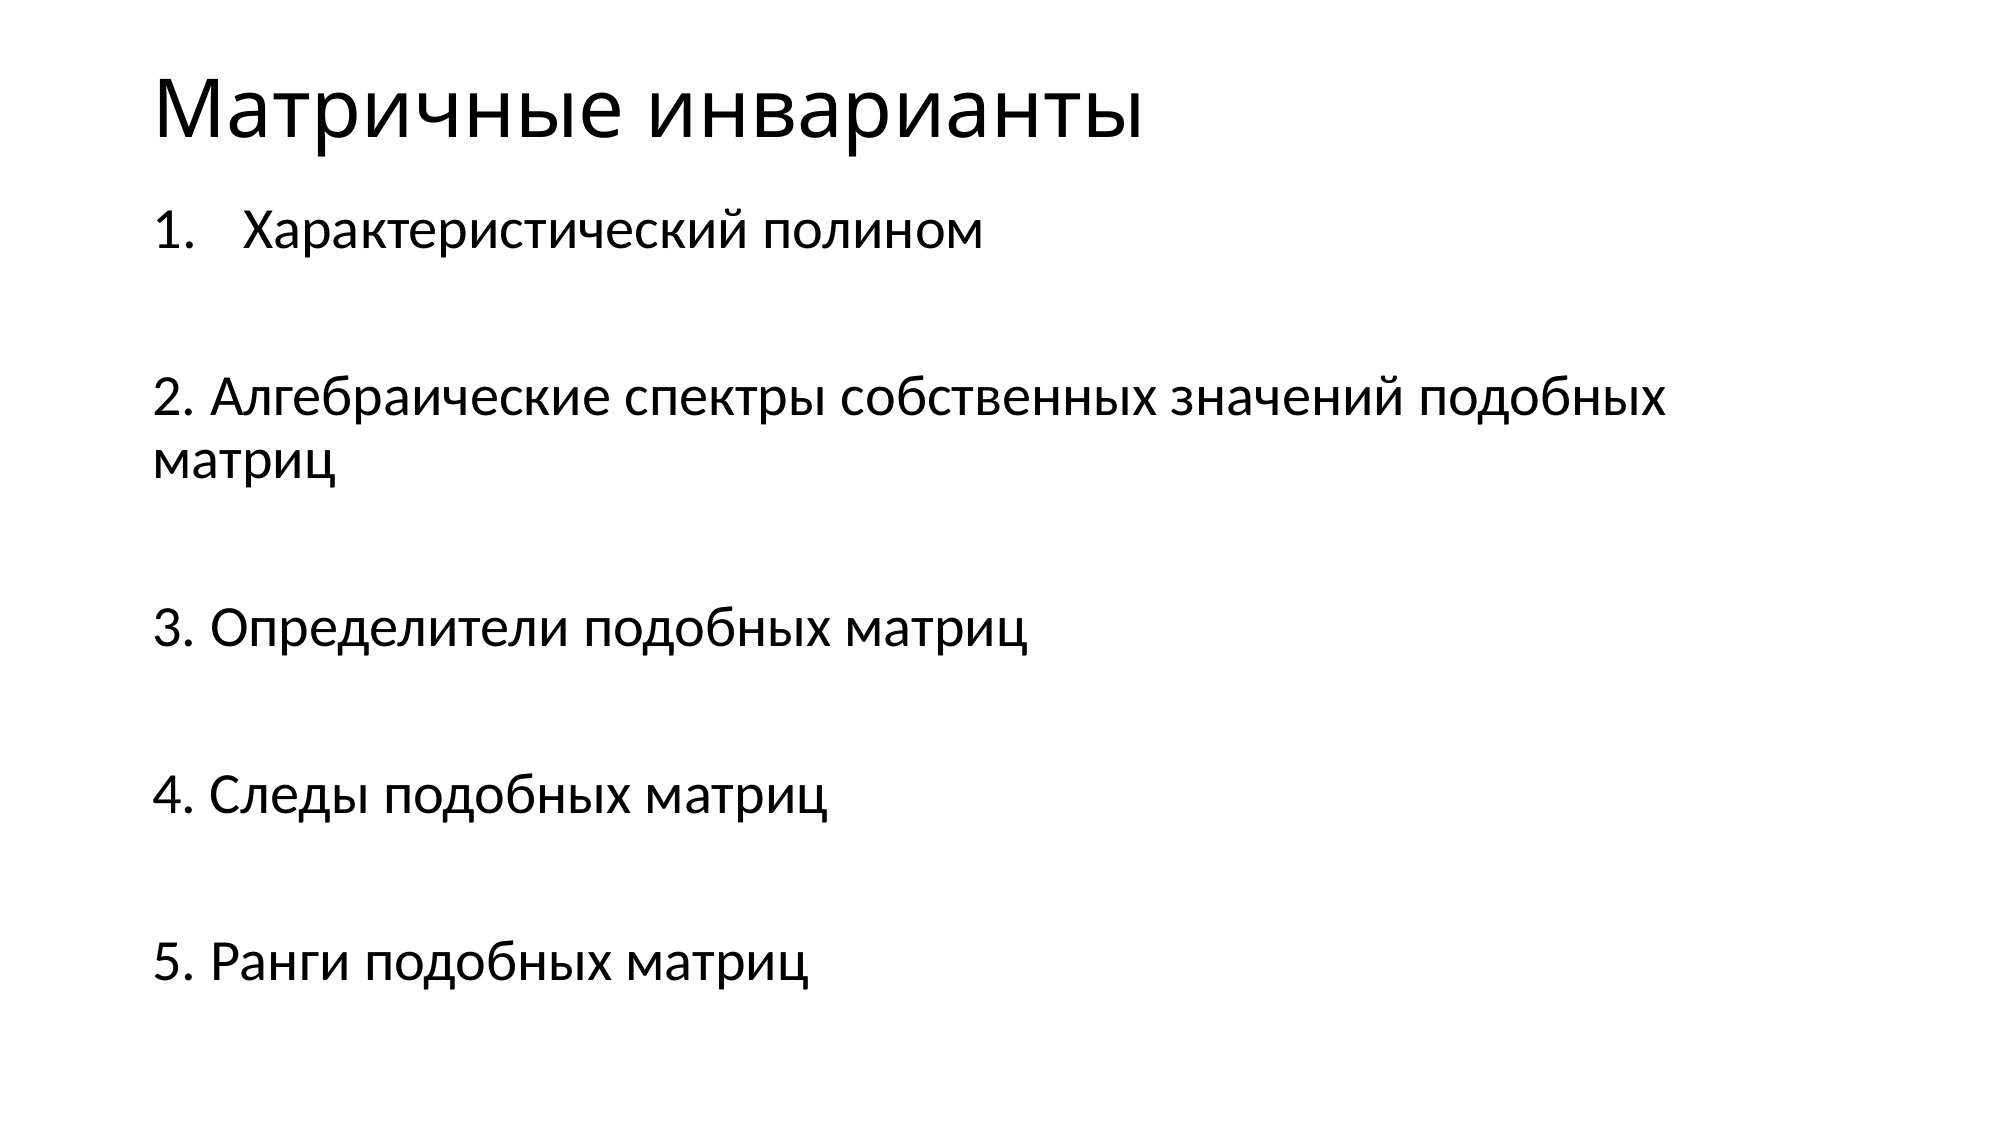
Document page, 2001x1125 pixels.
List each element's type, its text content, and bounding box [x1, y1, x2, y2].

title Матричные инварианты [137, 59, 1863, 164]
